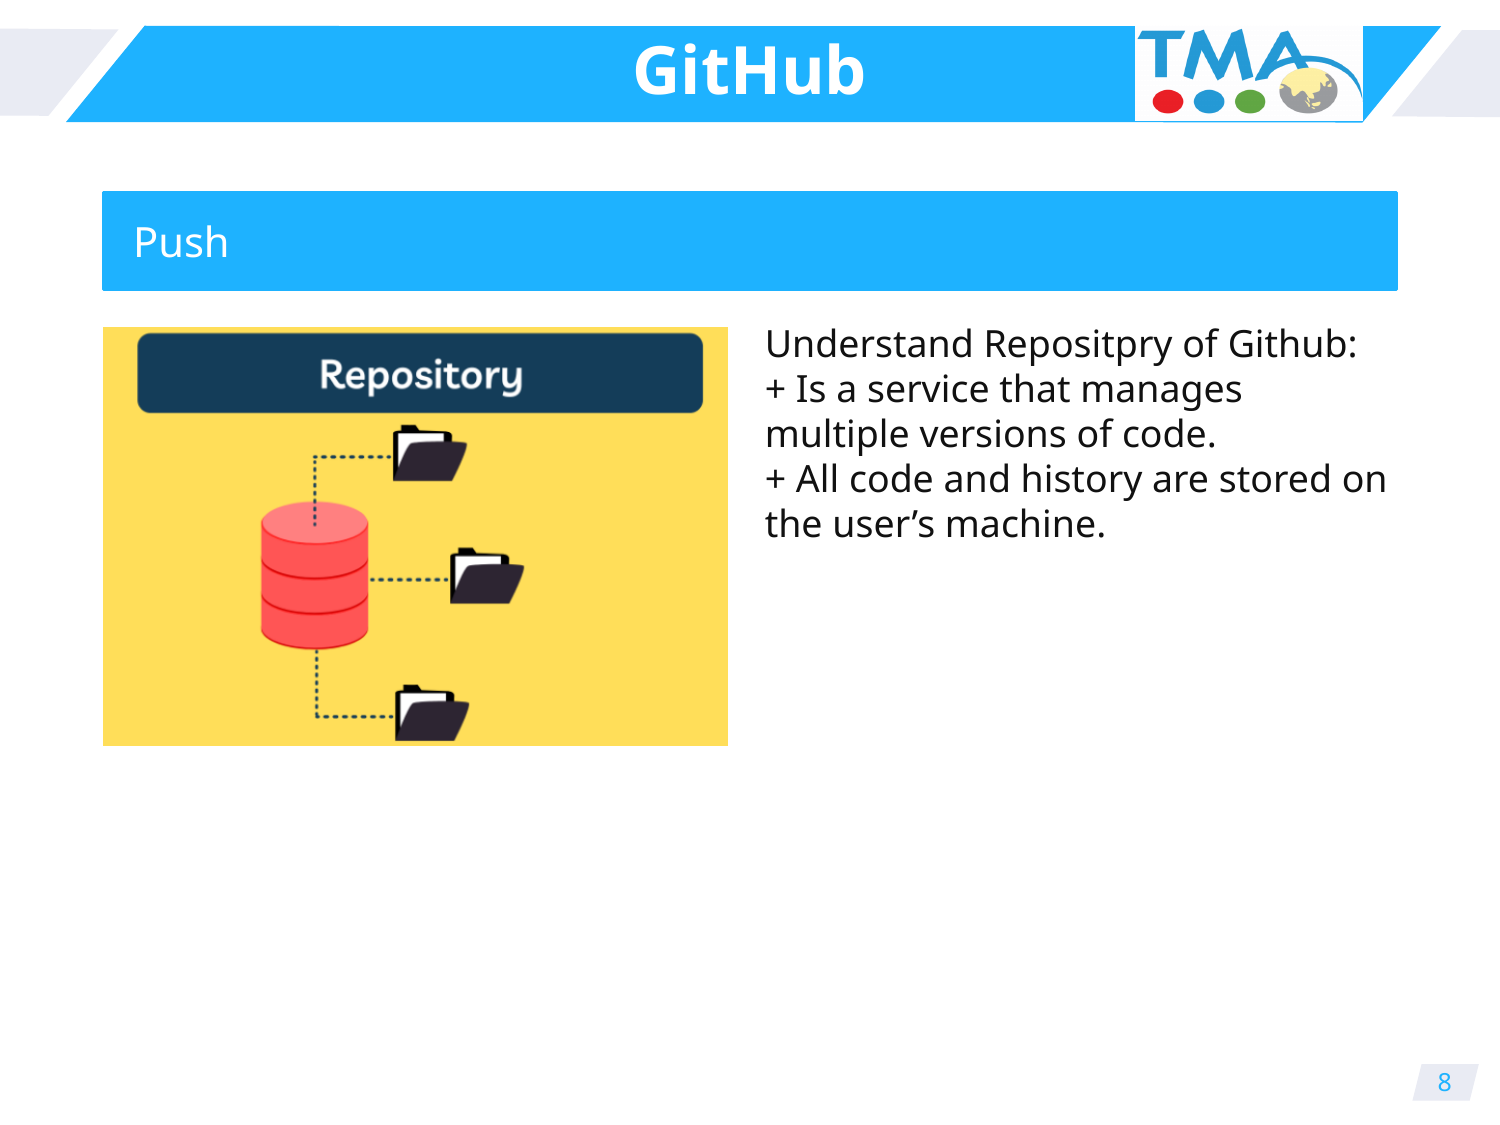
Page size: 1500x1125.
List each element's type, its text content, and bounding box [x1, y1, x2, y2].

picture [1135, 25, 1363, 121]
slide_number 8 [1411, 1064, 1479, 1103]
picture [103, 327, 728, 746]
title GitHub [103, 25, 1135, 121]
list Push [102, 191, 1398, 291]
title GitHub [1363, 25, 1397, 121]
text_box Understand Repositpry of Github: + Is a service that manages multiple versions of code. + All code and history are stored on the user’s machine. [750, 312, 1412, 553]
